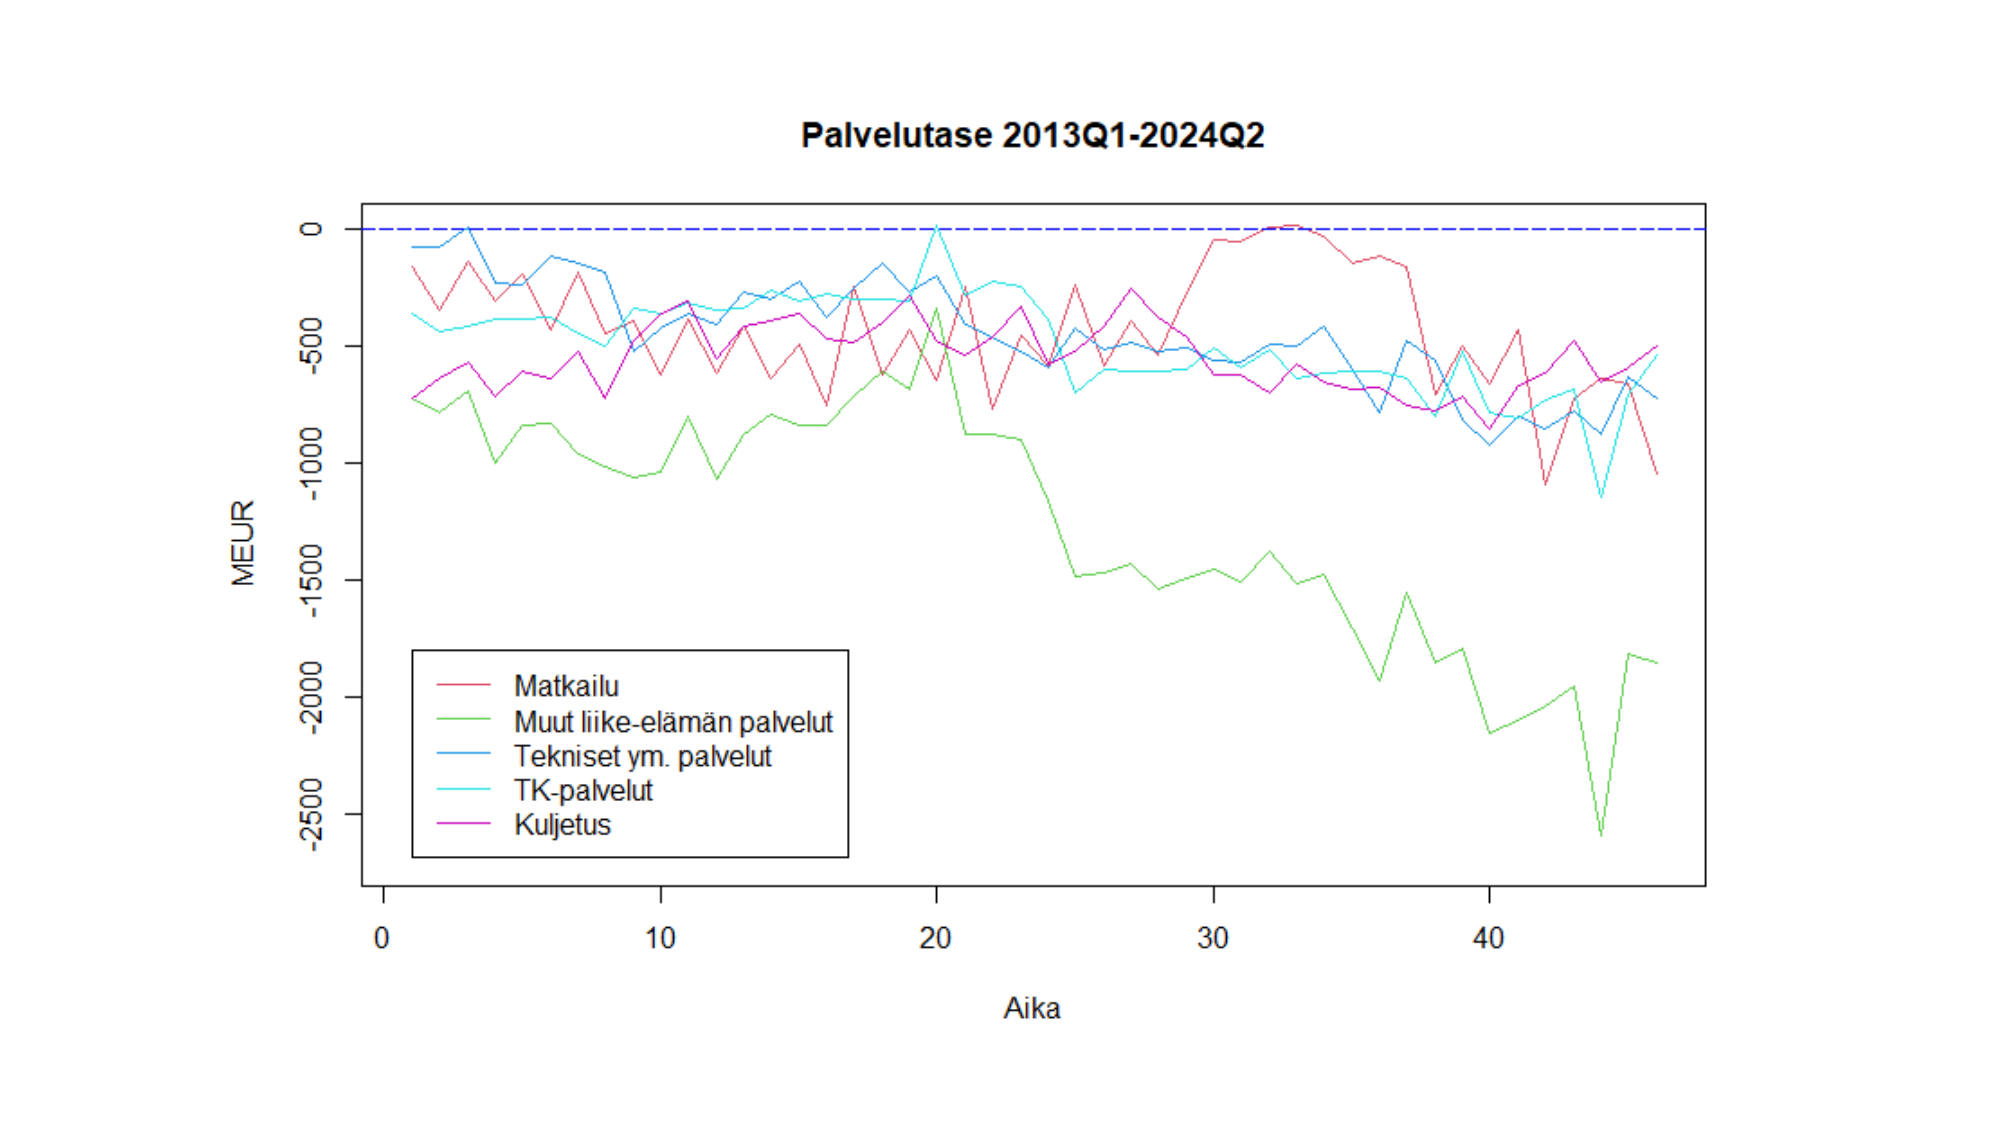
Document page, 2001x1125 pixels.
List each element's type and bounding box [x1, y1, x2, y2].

list [221, 63, 1779, 1062]
